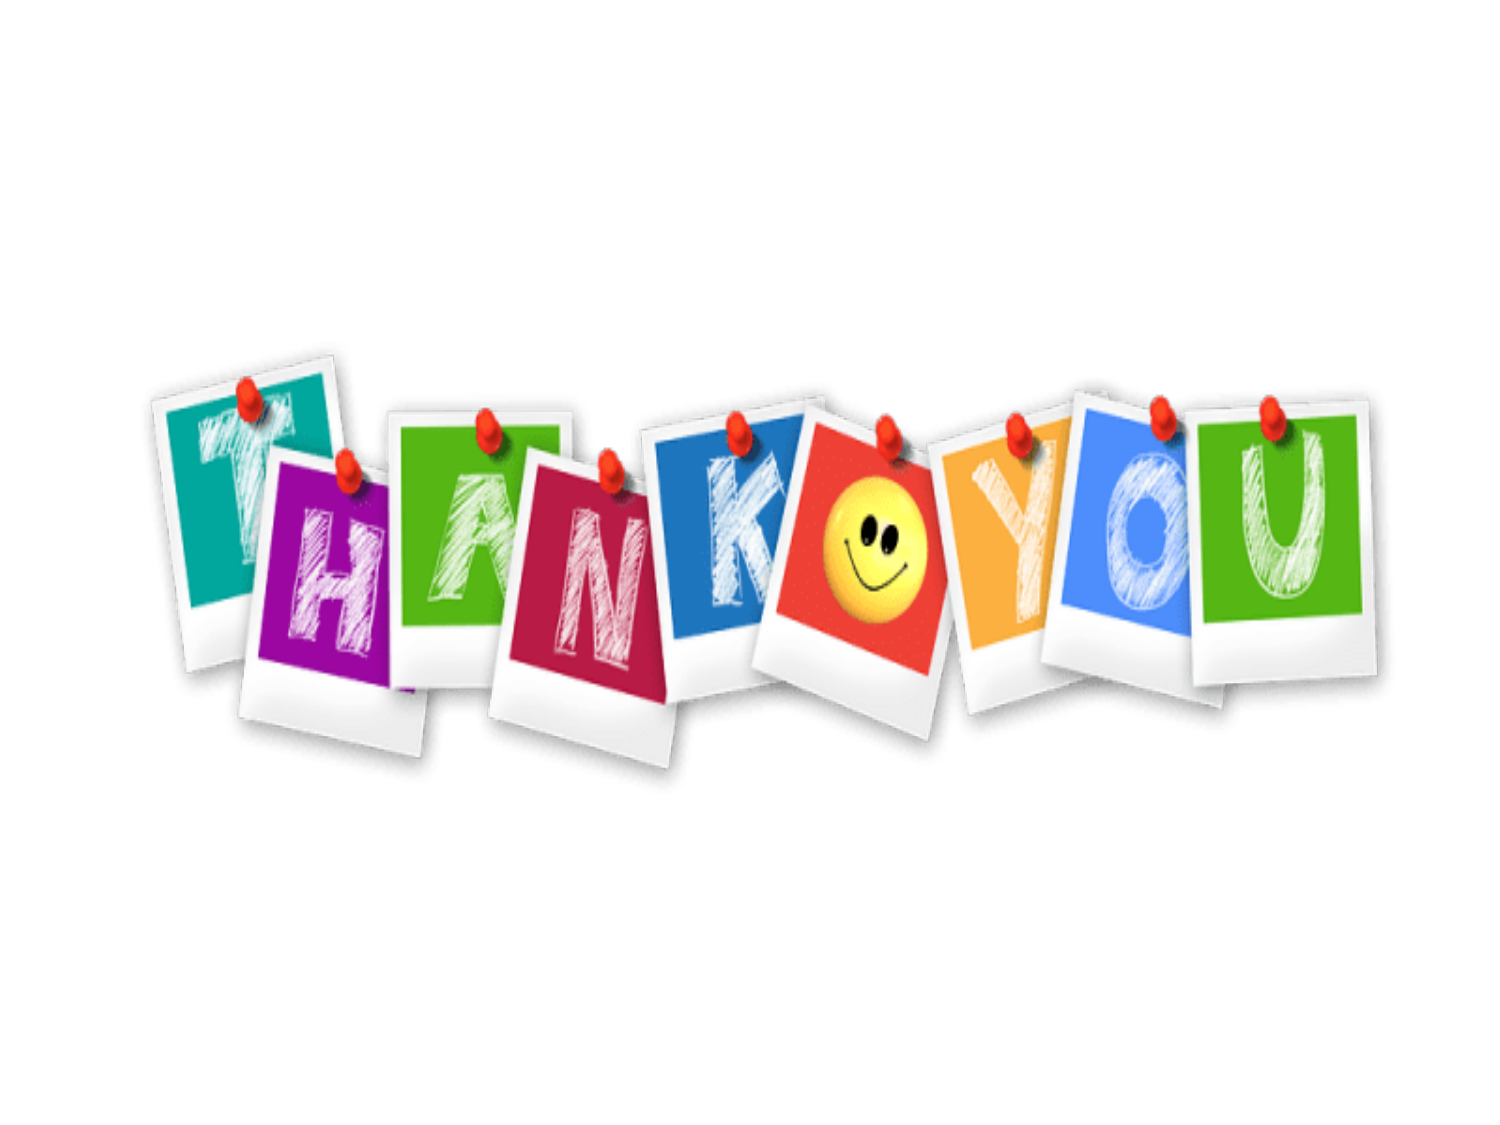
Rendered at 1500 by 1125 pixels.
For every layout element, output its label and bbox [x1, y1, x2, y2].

list [41, 49, 1483, 1066]
